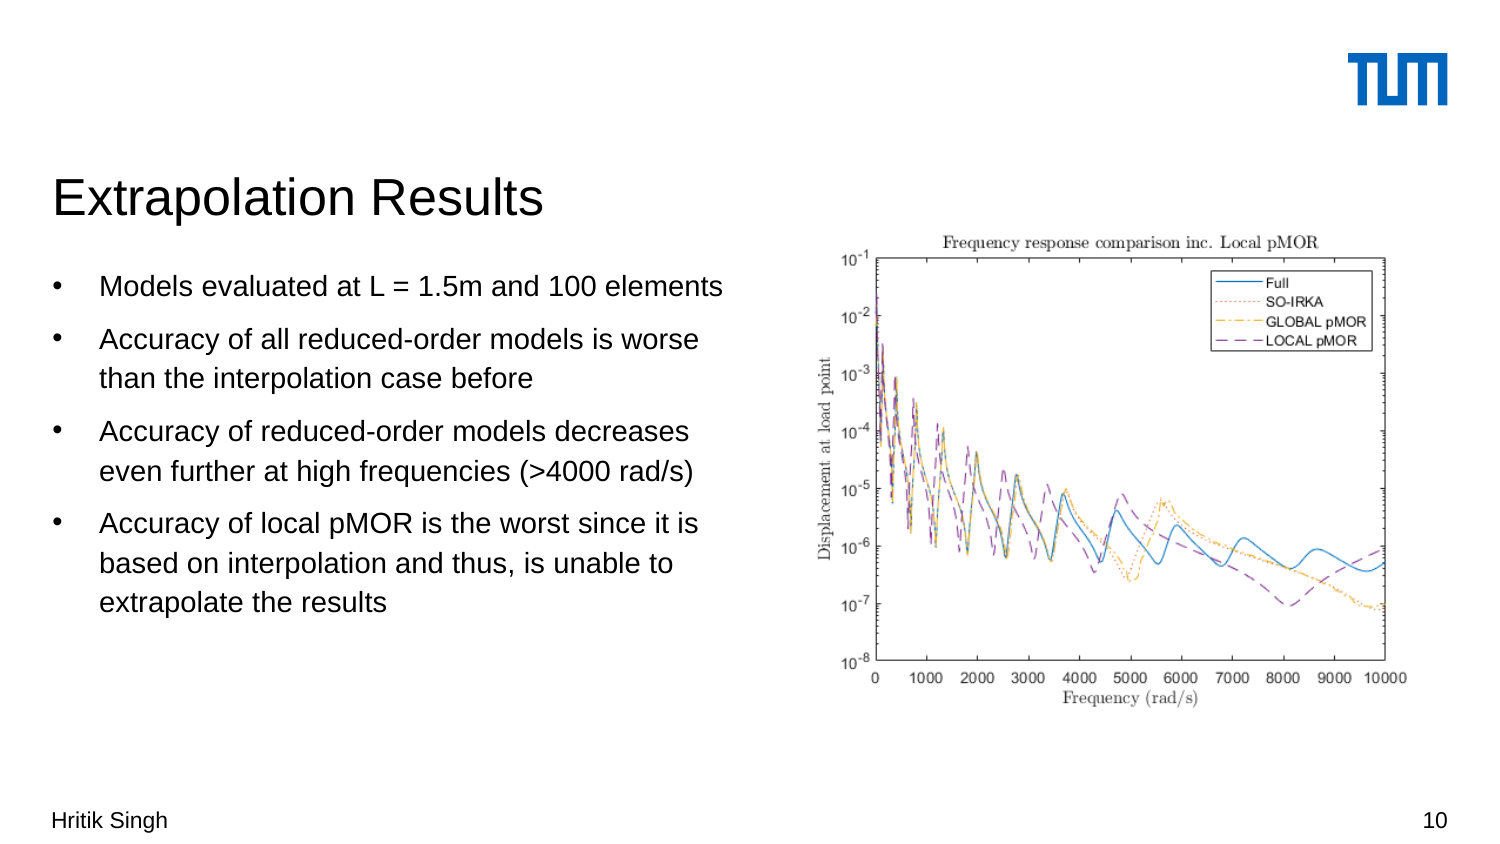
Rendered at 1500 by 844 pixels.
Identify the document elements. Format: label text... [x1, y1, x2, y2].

title Extrapolation Results [52, 159, 1449, 223]
slide_number 10 [1112, 796, 1448, 842]
footer Hritik Singh [51, 796, 1112, 842]
list Models evaluated at L = 1.5m and 100 elements Accuracy of all reduced-order models is worse than the interpolation case before Accuracy of reduced-order models decreases even further at high frequencies (>4000 rad/s) Accuracy of local pMOR is the worst since it is based on interpolation and thus, is unable to extrapolate the results [52, 262, 739, 771]
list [790, 221, 1448, 715]
